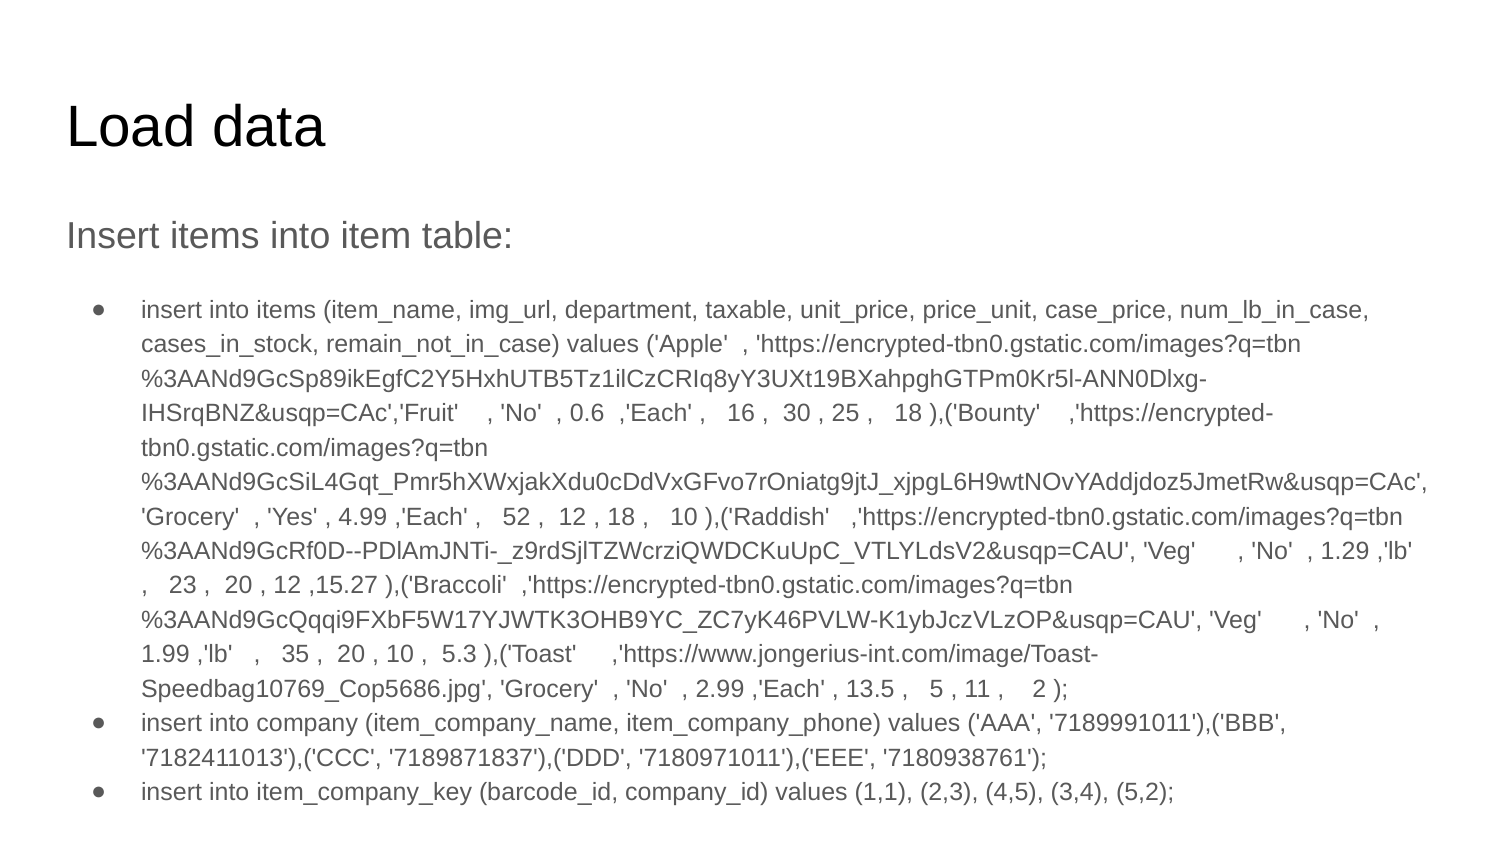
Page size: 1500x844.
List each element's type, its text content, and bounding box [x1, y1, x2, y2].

title Load data [51, 72, 1449, 167]
list Insert items into item table: insert into items (item_name, img_url, department, taxable, unit_price, price_unit, case_price, num_lb_in_case, cases_in_stock, remain_not_in_case) values ('Apple' , 'https://encrypted-tbn0.gstatic.com/images?q=tbn%3AANd9GcSp89ikEgfC2Y5HxhUTB5Tz1ilCzCRIq8yY3UXt19BXahpghGTPm0Kr5l-ANN0Dlxg-IHSrqBNZ&usqp=CAc','Fruit' , 'No' , 0.6 ,'Each' , 16 , 30 , 25 , 18 ),('Bounty' ,'https://encrypted-tbn0.gstatic.com/images?q=tbn%3AANd9GcSiL4Gqt_Pmr5hXWxjakXdu0cDdVxGFvo7rOniatg9jtJ_xjpgL6H9wtNOvYAddjdoz5JmetRw&usqp=CAc','Grocery' , 'Yes' , 4.99 ,'Each' , 52 , 12 , 18 , 10 ),('Raddish' ,'https://encrypted-tbn0.gstatic.com/images?q=tbn%3AANd9GcRf0D--PDlAmJNTi-_z9rdSjlTZWcrziQWDCKuUpC_VTLYLdsV2&usqp=CAU', 'Veg' , 'No' , 1.29 ,'lb' , 23 , 20 , 12 ,15.27 ),('Braccoli' ,'https://encrypted-tbn0.gstatic.com/images?q=tbn%3AANd9GcQqqi9FXbF5W17YJWTK3OHB9YC_ZC7yK46PVLW-K1ybJczVLzOP&usqp=CAU', 'Veg' , 'No' , 1.99 ,'lb' , 35 , 20 , 10 , 5.3 ),('Toast' ,'https://www.jongerius-int.com/image/Toast-Speedbag10769_Cop5686.jpg', 'Grocery' , 'No' , 2.99 ,'Each' , 13.5 , 5 , 11 , 2 ); insert into company (item_company_name, item_company_phone) values ('AAA', '7189991011'),('BBB', '7182411013'),('CCC', '7189871837'),('DDD', '7180971011'),('EEE', '7180938761'); insert into item_company_key (barcode_id, company_id) values (1,1), (2,3), (4,5), (3,4), (5,2); [51, 189, 1449, 814]
